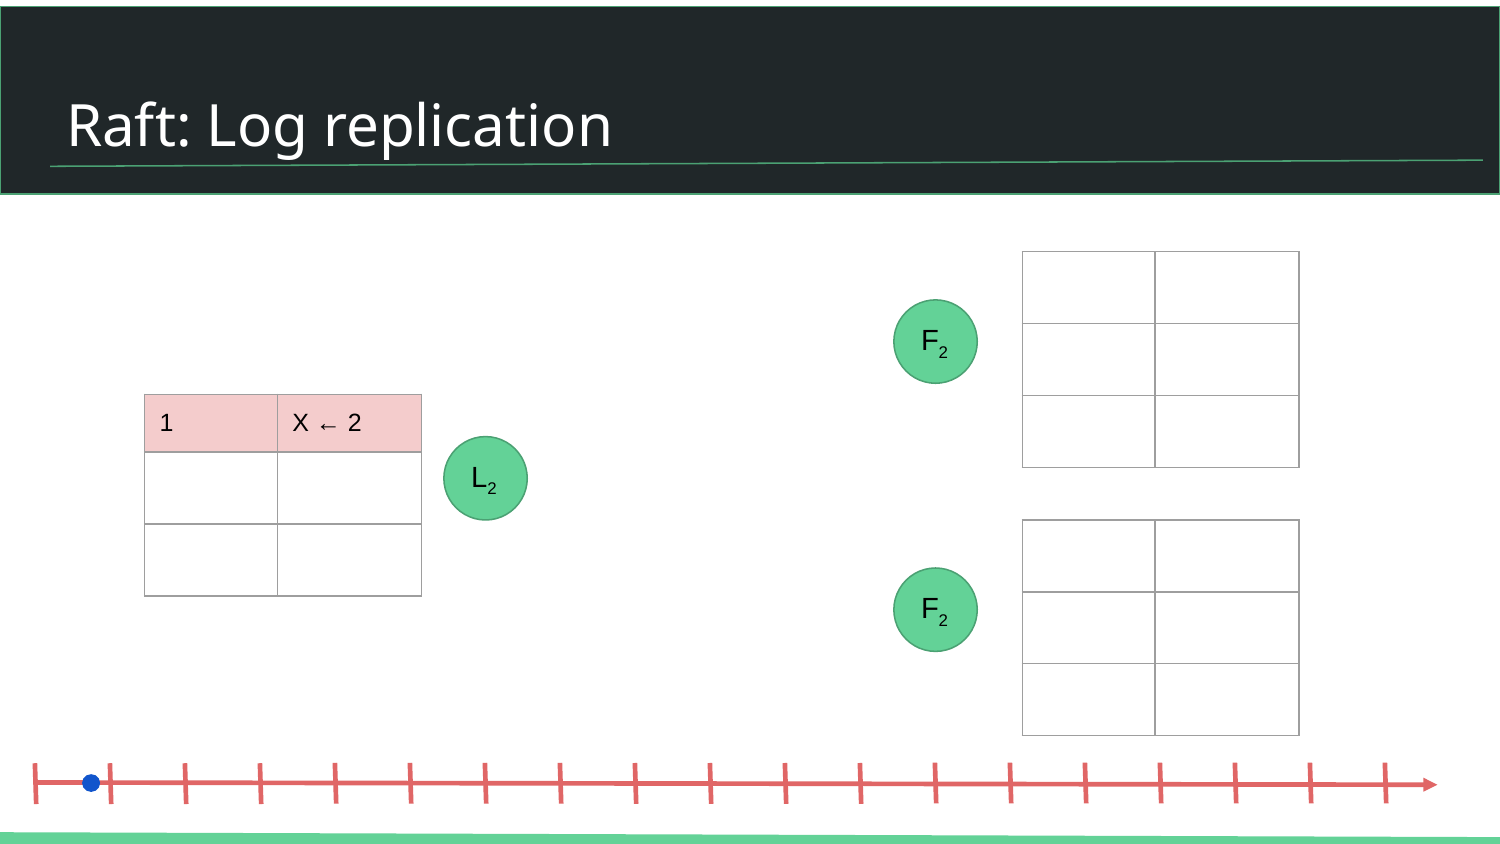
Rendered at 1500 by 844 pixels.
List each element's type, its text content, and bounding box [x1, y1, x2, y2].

table_cell [278, 525, 421, 595]
table_cell [1023, 664, 1154, 735]
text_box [49, 159, 1484, 167]
table_cell [1156, 396, 1298, 467]
table_cell [145, 525, 277, 595]
table_header [1156, 521, 1298, 591]
table_cell [1156, 593, 1298, 663]
table_cell [145, 453, 277, 523]
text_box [0, 838, 1500, 844]
table_header [1023, 521, 1154, 591]
table_header 1 [145, 395, 277, 451]
table_cell [1156, 664, 1298, 735]
text_box [0, 6, 1500, 194]
table_header [1023, 252, 1154, 323]
text_box F2 [893, 299, 978, 384]
text_box [82, 774, 100, 780]
table_cell [1023, 593, 1154, 663]
title Raft: Log replication [51, 72, 1449, 158]
table_cell [1023, 324, 1154, 395]
table_cell [1156, 324, 1298, 395]
text_box F2 [893, 567, 978, 652]
text_box L2 [443, 436, 528, 520]
table_cell [1023, 396, 1154, 467]
table_header [1156, 252, 1298, 323]
table_header X ← 2 [278, 395, 421, 451]
table_cell [278, 453, 421, 523]
